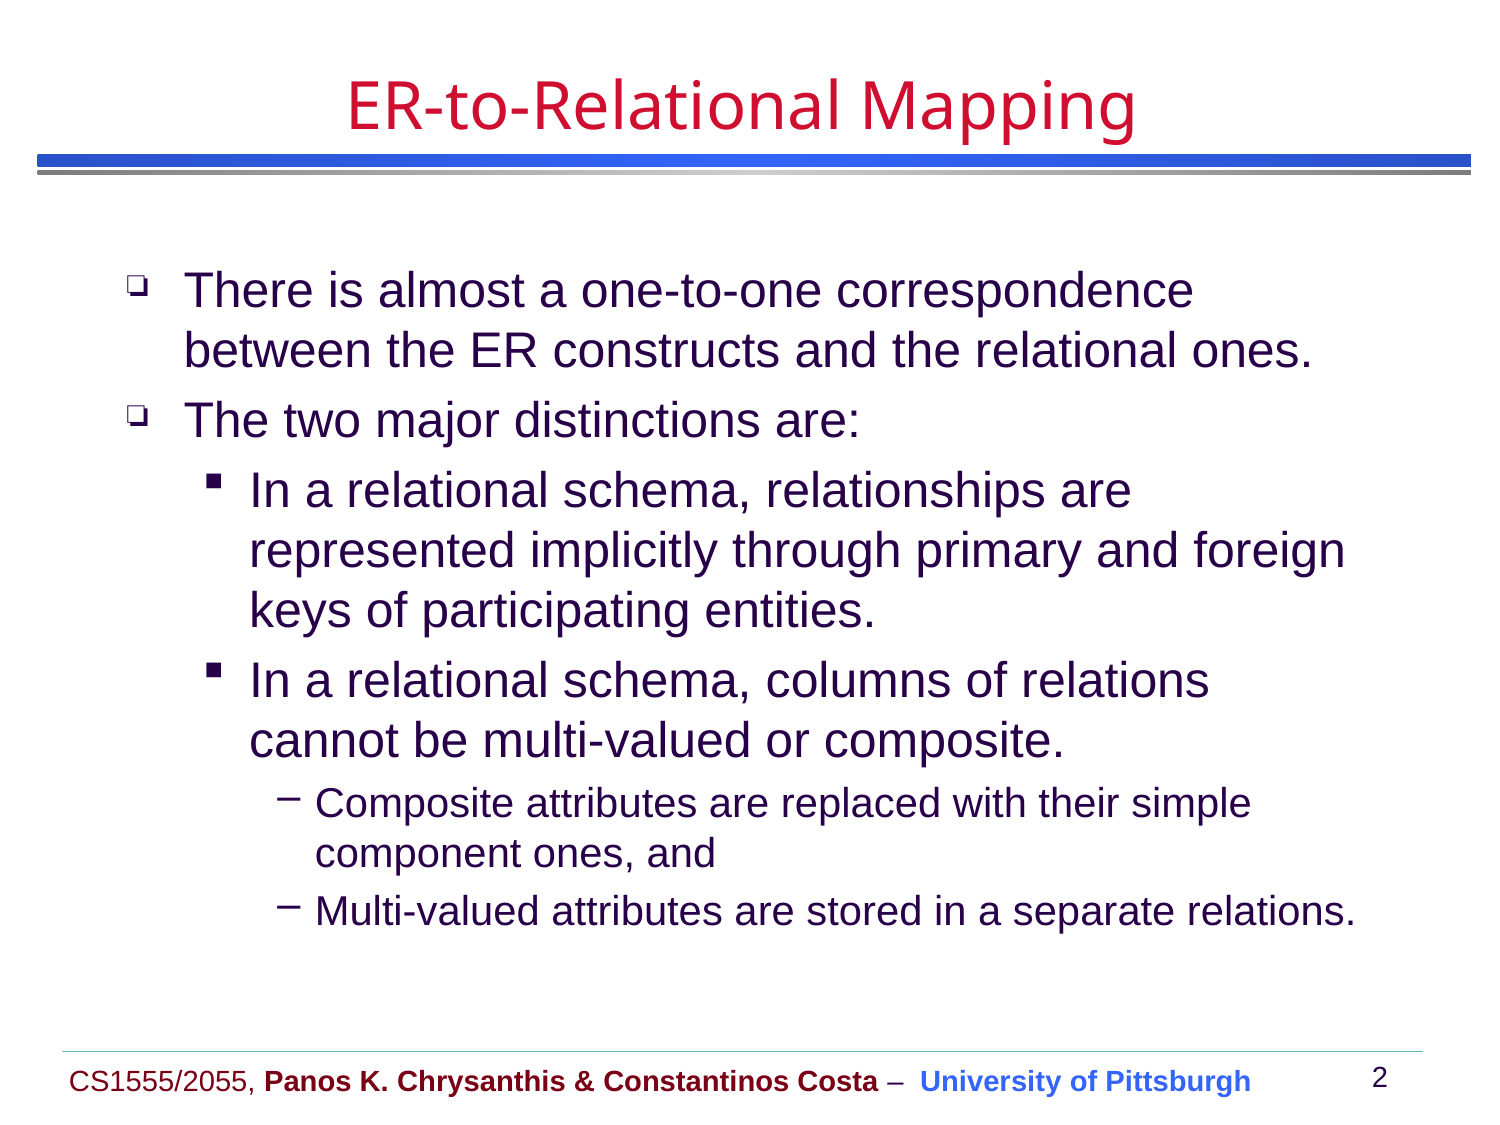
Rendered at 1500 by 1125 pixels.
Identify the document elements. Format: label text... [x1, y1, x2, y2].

title ER-to-Relational Mapping [0, 62, 1486, 150]
list There is almost a one-to-one correspondence between the ER constructs and the relational ones. The two major distinctions are: In a relational schema, relationships are represented implicitly through primary and foreign keys of participating entities. In a relational schema, columns of relations cannot be multi-valued or composite. Composite attributes are replaced with their simple component ones, and Multi-valued attributes are stored in a separate relations. [112, 249, 1388, 925]
